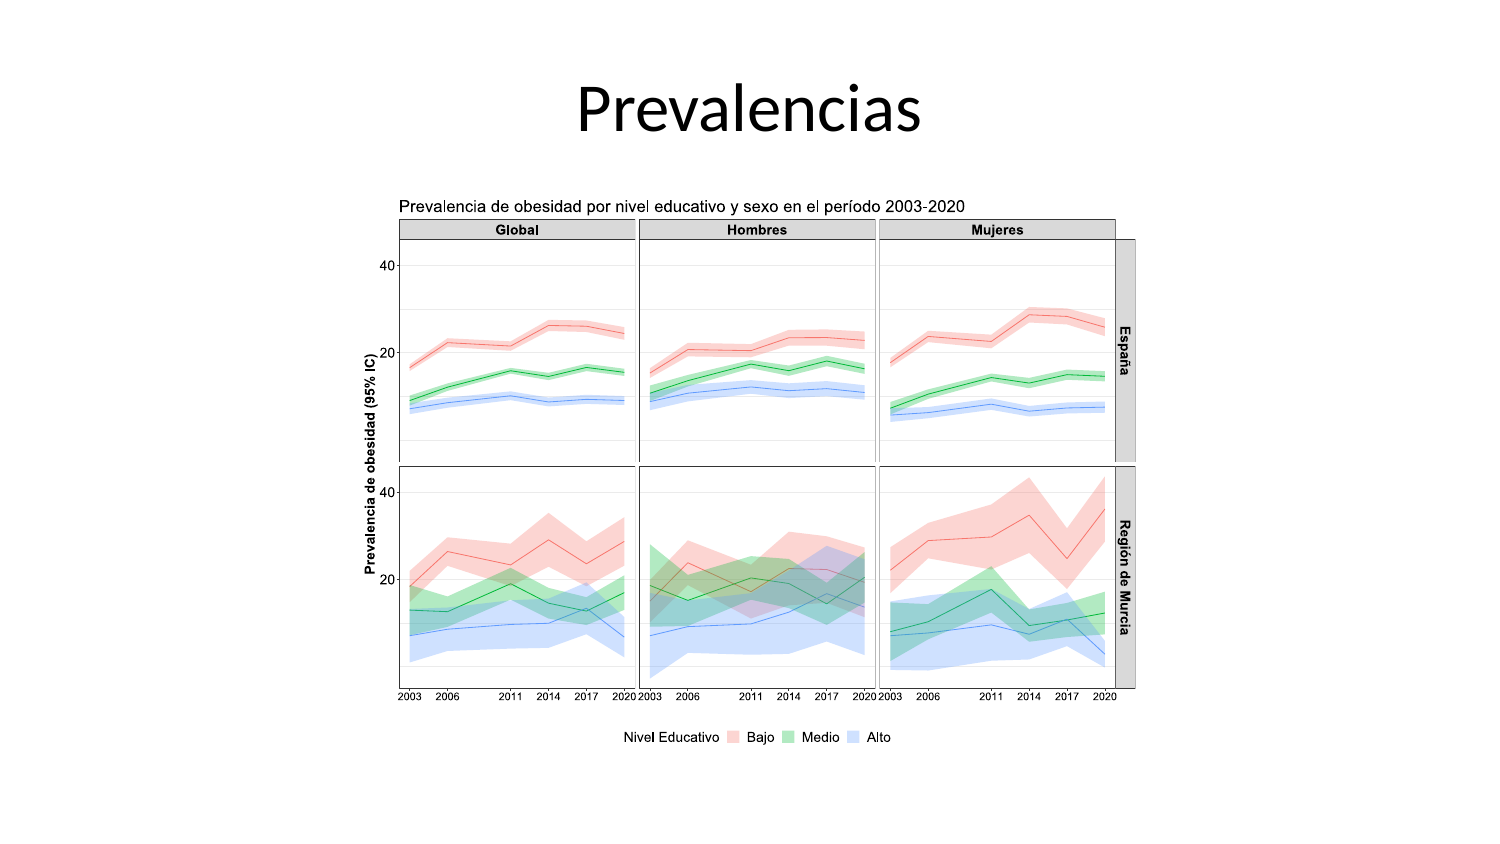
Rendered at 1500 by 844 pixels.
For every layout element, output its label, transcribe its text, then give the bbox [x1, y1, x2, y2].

title Prevalencias [75, 33, 1425, 175]
picture [360, 195, 1140, 753]
